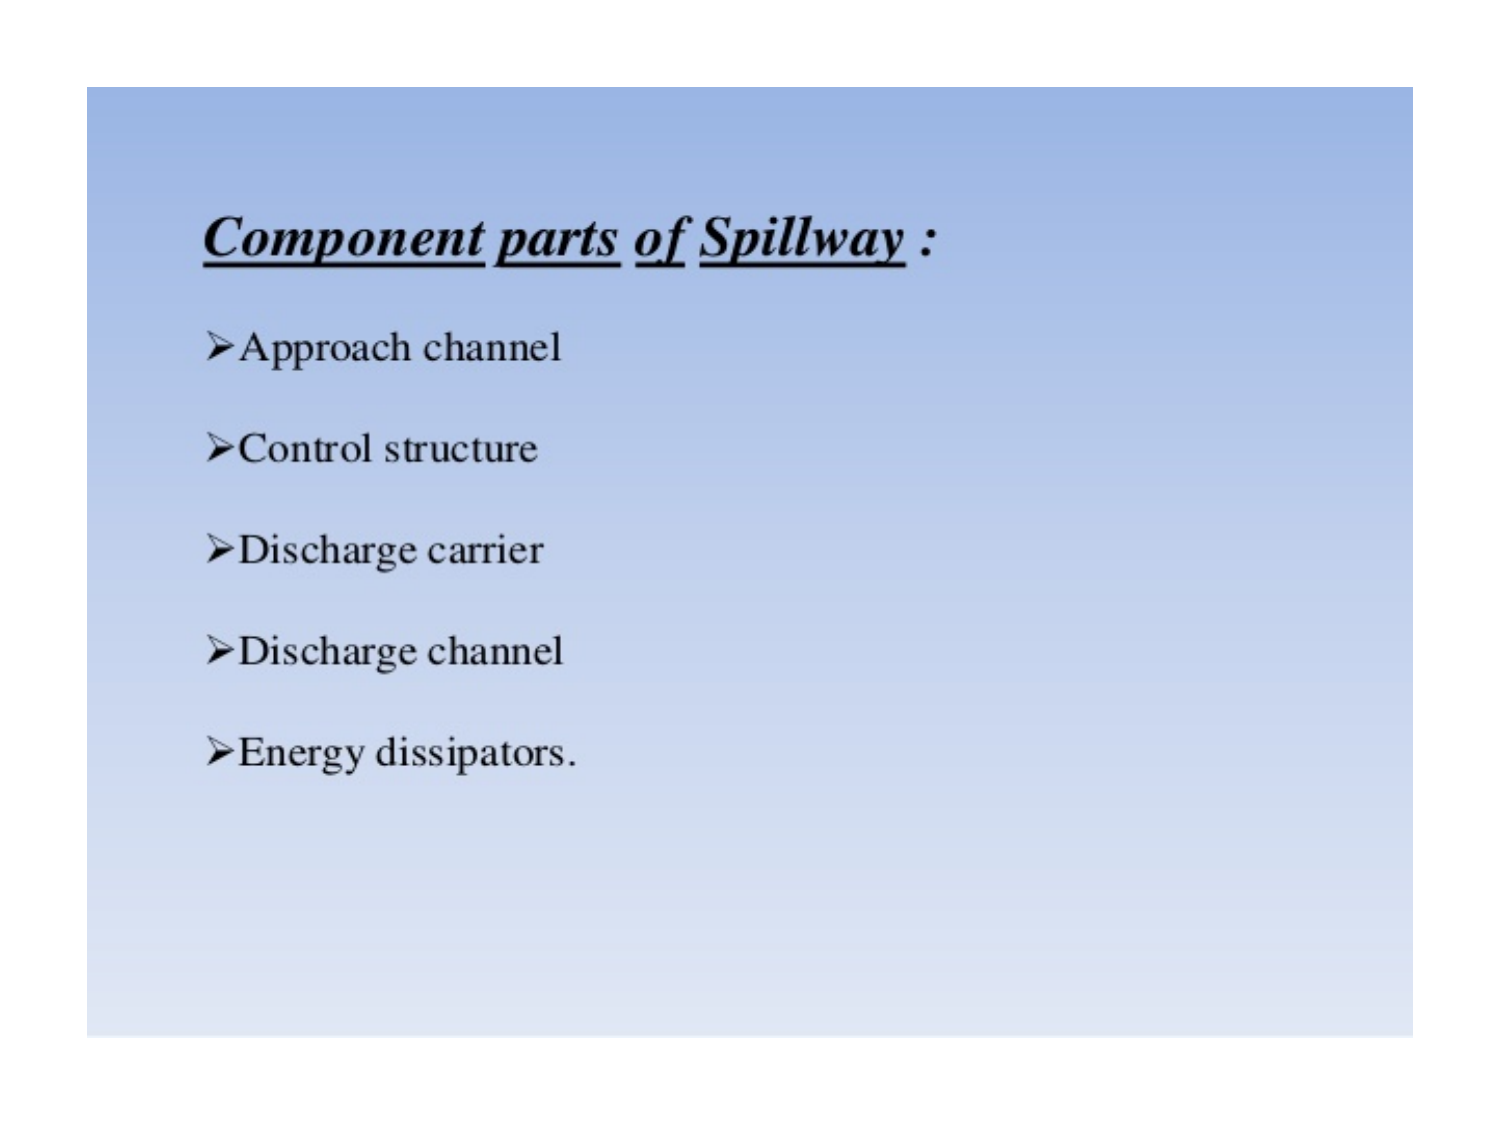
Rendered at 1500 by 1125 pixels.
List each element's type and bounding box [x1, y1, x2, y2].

list [87, 87, 1413, 1038]
